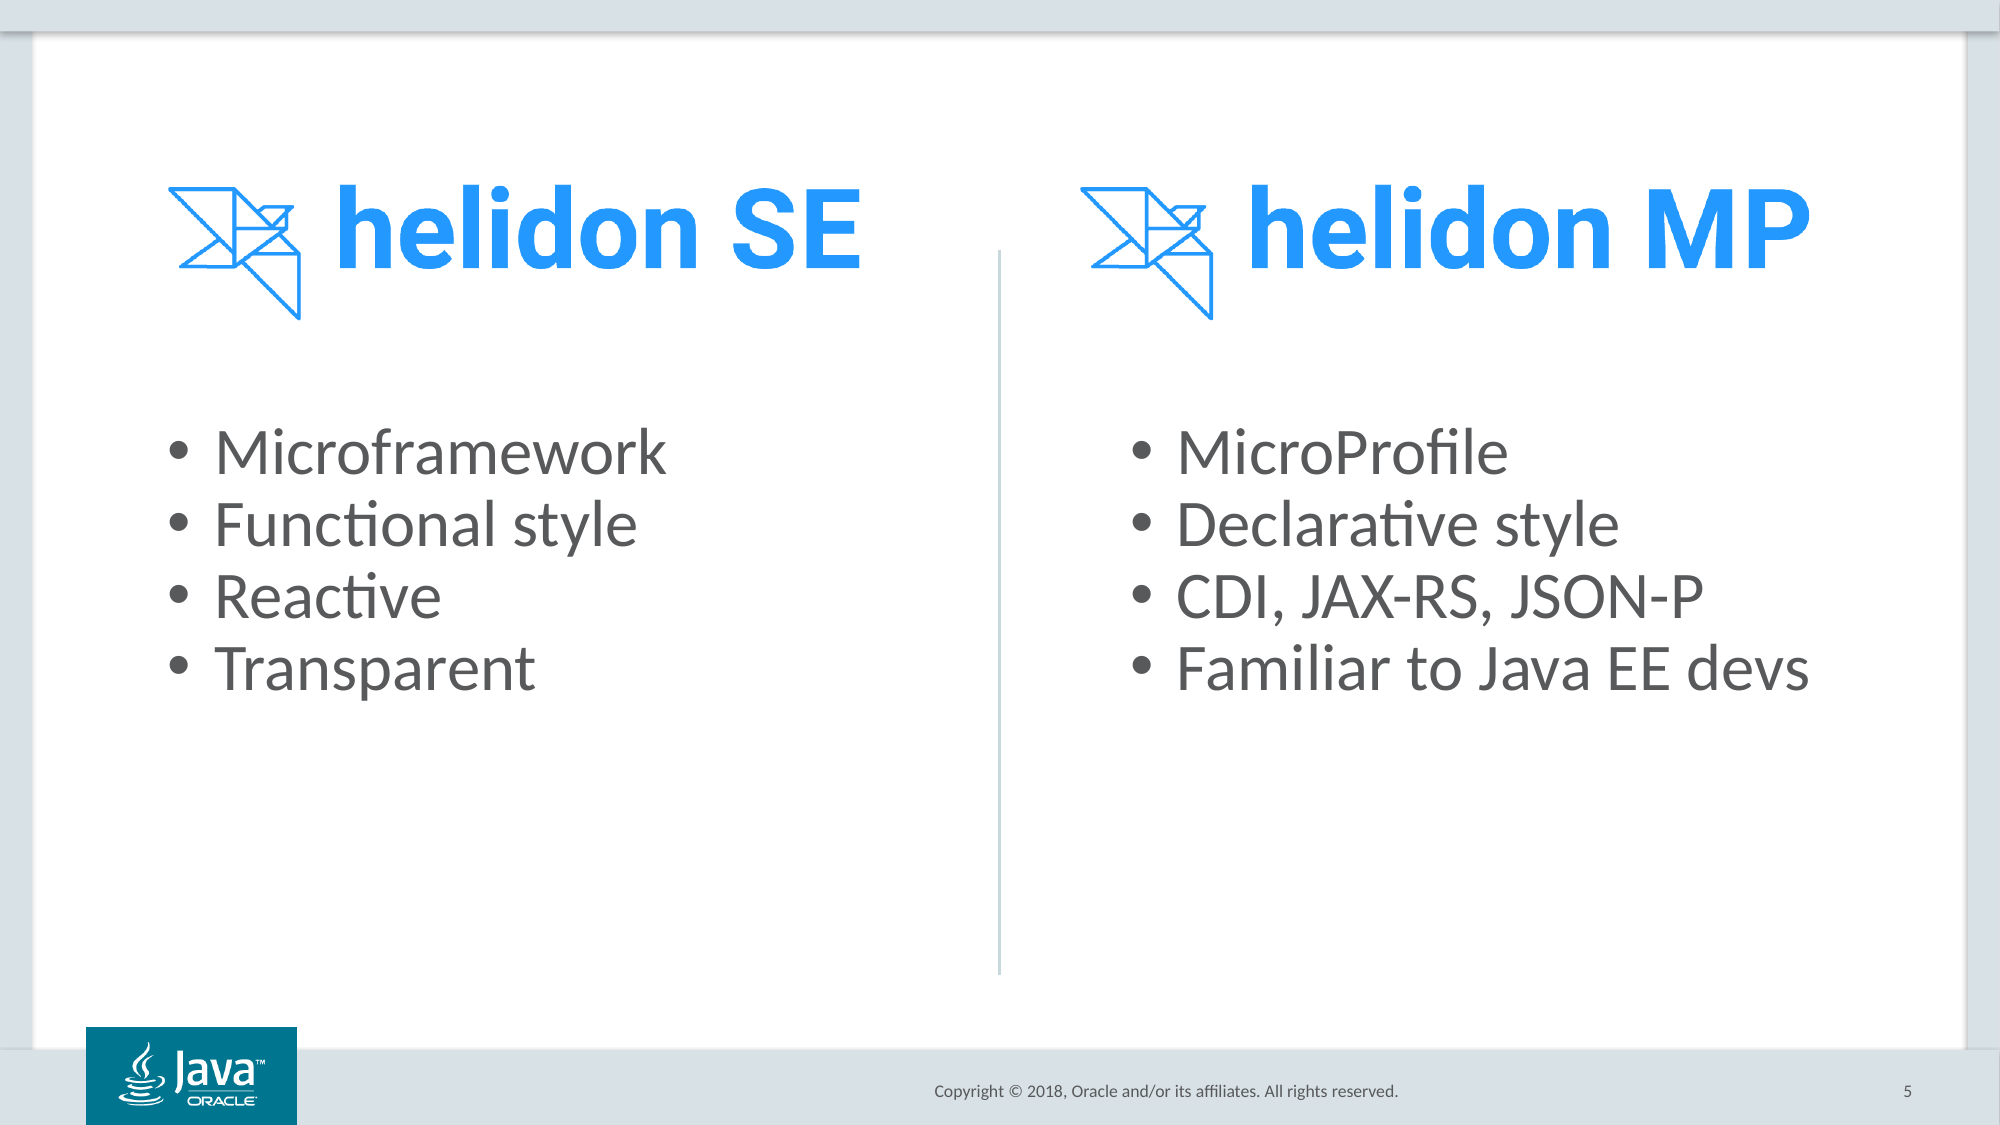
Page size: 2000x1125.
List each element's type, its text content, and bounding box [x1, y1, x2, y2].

text_box Microframework Functional style Reactive Transparent [167, 417, 895, 775]
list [999, 115, 1888, 364]
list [86, 115, 975, 364]
picture [86, 1027, 297, 1125]
text_box MicroProfile Declarative style CDI, JAX-RS, JSON-P Familiar to Java EE devs [1130, 417, 1858, 733]
slide_number 5 [1857, 1075, 1913, 1106]
